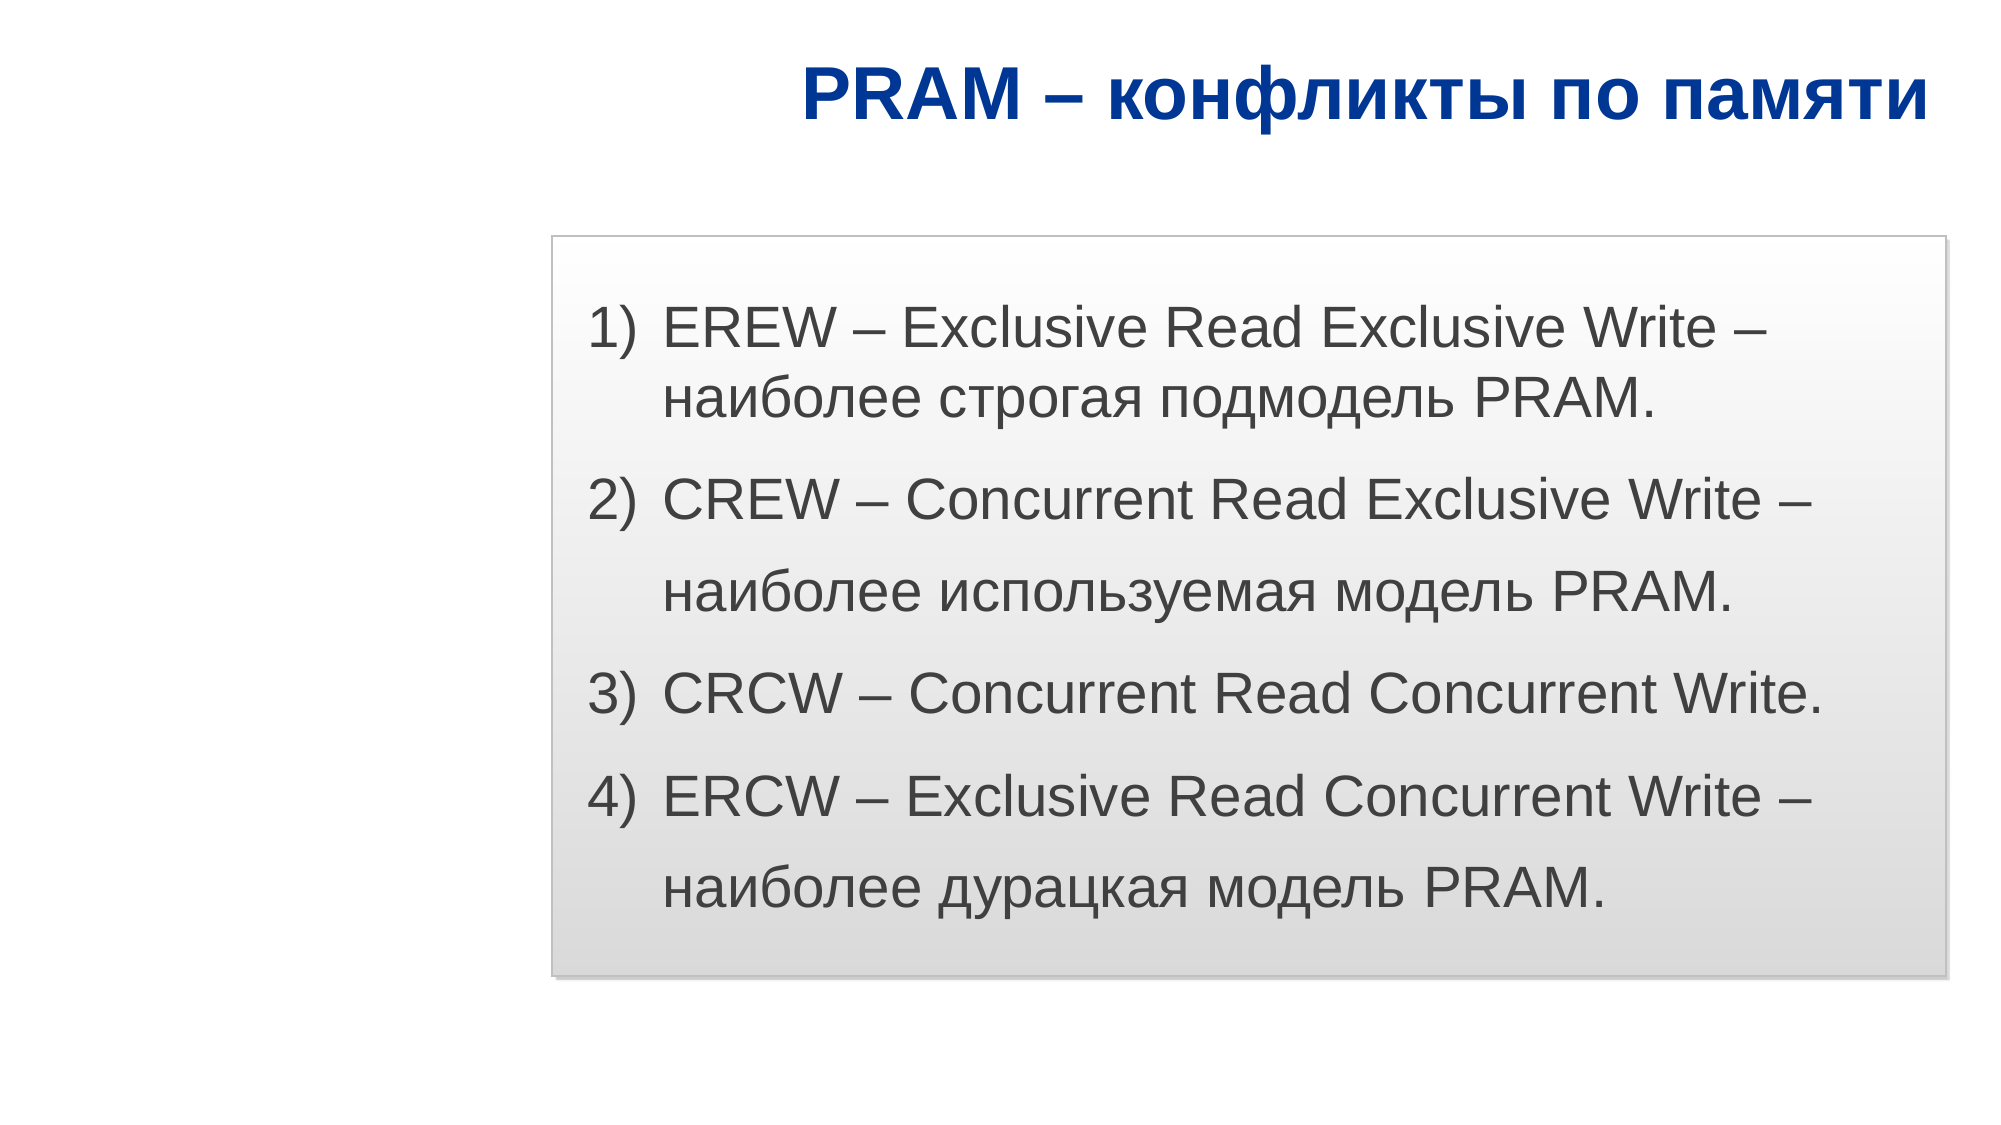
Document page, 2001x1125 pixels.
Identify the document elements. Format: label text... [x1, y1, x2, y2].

title PRAM – конфликты по памяти [551, 38, 1947, 141]
text_box EREW – Exclusive Read Exclusive Write – наиболее строгая подмодель PRAM. CREW – Concurrent Read Exclusive Write – наиболее используемая модель PRAM. CRCW – Concurrent Read Concurrent Write. ERCW – Exclusive Read Concurrent Write – наиболее дурацкая модель PRAM. [552, 235, 1946, 976]
